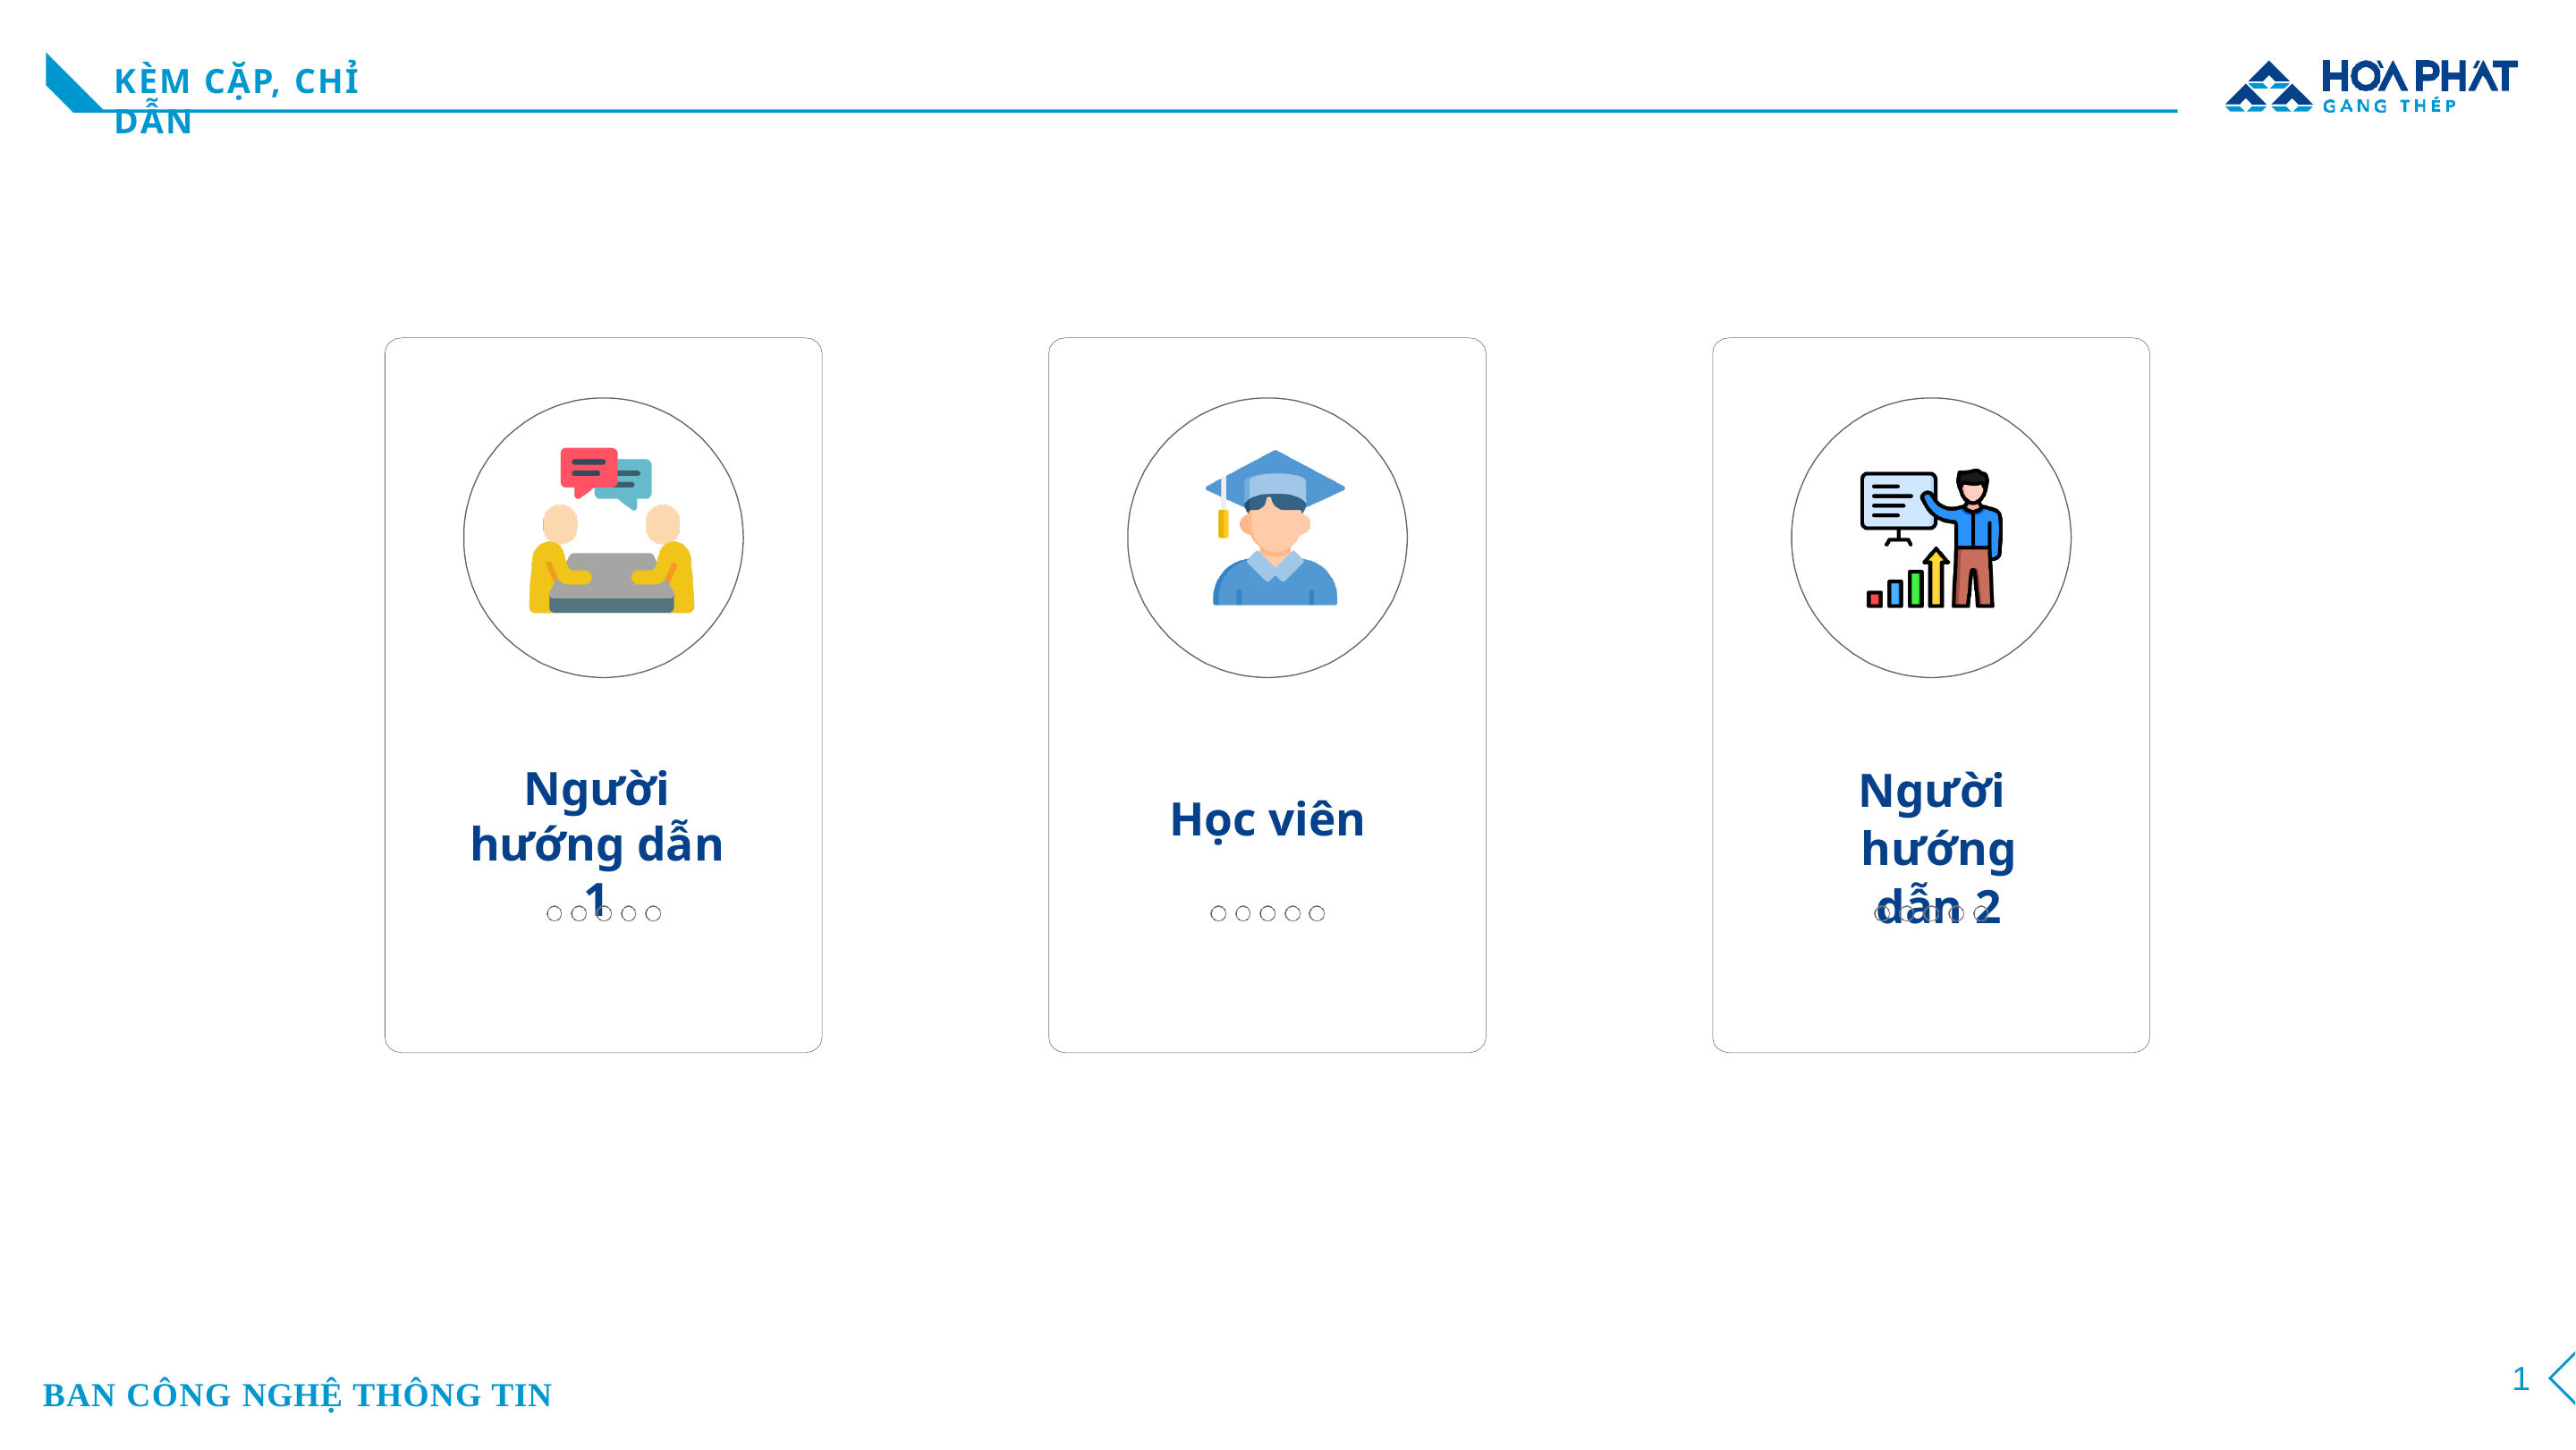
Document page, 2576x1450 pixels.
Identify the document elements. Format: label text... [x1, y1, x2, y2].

text_box [1792, 398, 2072, 678]
text_box [1127, 398, 1408, 678]
picture [1923, 905, 1939, 921]
picture [525, 444, 697, 615]
picture [1859, 465, 2004, 610]
picture [1234, 905, 1251, 921]
picture [1192, 444, 1358, 610]
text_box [2415, 60, 2519, 113]
picture [1259, 905, 1275, 921]
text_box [2322, 60, 2409, 91]
picture [1210, 905, 1226, 921]
picture [1972, 905, 1989, 921]
text_box [463, 398, 744, 678]
text_box Người hướng dẫn 2 [1799, 758, 2063, 933]
text_box KÈM CẶP, CHỈ DẪN [112, 57, 441, 109]
picture [1309, 905, 1325, 921]
picture [571, 905, 587, 921]
text_box 1 [2510, 1352, 2533, 1397]
text_box Học viên [1144, 785, 1391, 845]
picture [620, 905, 637, 921]
text_box [385, 337, 823, 1053]
text_box [1712, 337, 2150, 1053]
picture [546, 905, 563, 921]
text_box [1048, 337, 1487, 1053]
picture [1284, 905, 1301, 921]
picture [645, 905, 661, 921]
text_box KÈM CẶP, CHỈ DẪN [112, 113, 441, 140]
picture [1874, 905, 1890, 921]
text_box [2400, 99, 2426, 113]
text_box BAN CÔNG NGHỆ THÔNG TIN [40, 1368, 673, 1413]
text_box [2547, 1350, 2576, 1406]
picture [1898, 905, 1915, 921]
picture [1948, 905, 1964, 921]
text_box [2224, 60, 2314, 112]
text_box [2323, 99, 2386, 113]
text_box Người hướng dẫn 1 [463, 758, 729, 926]
text_box [46, 52, 2178, 113]
picture [596, 905, 612, 921]
